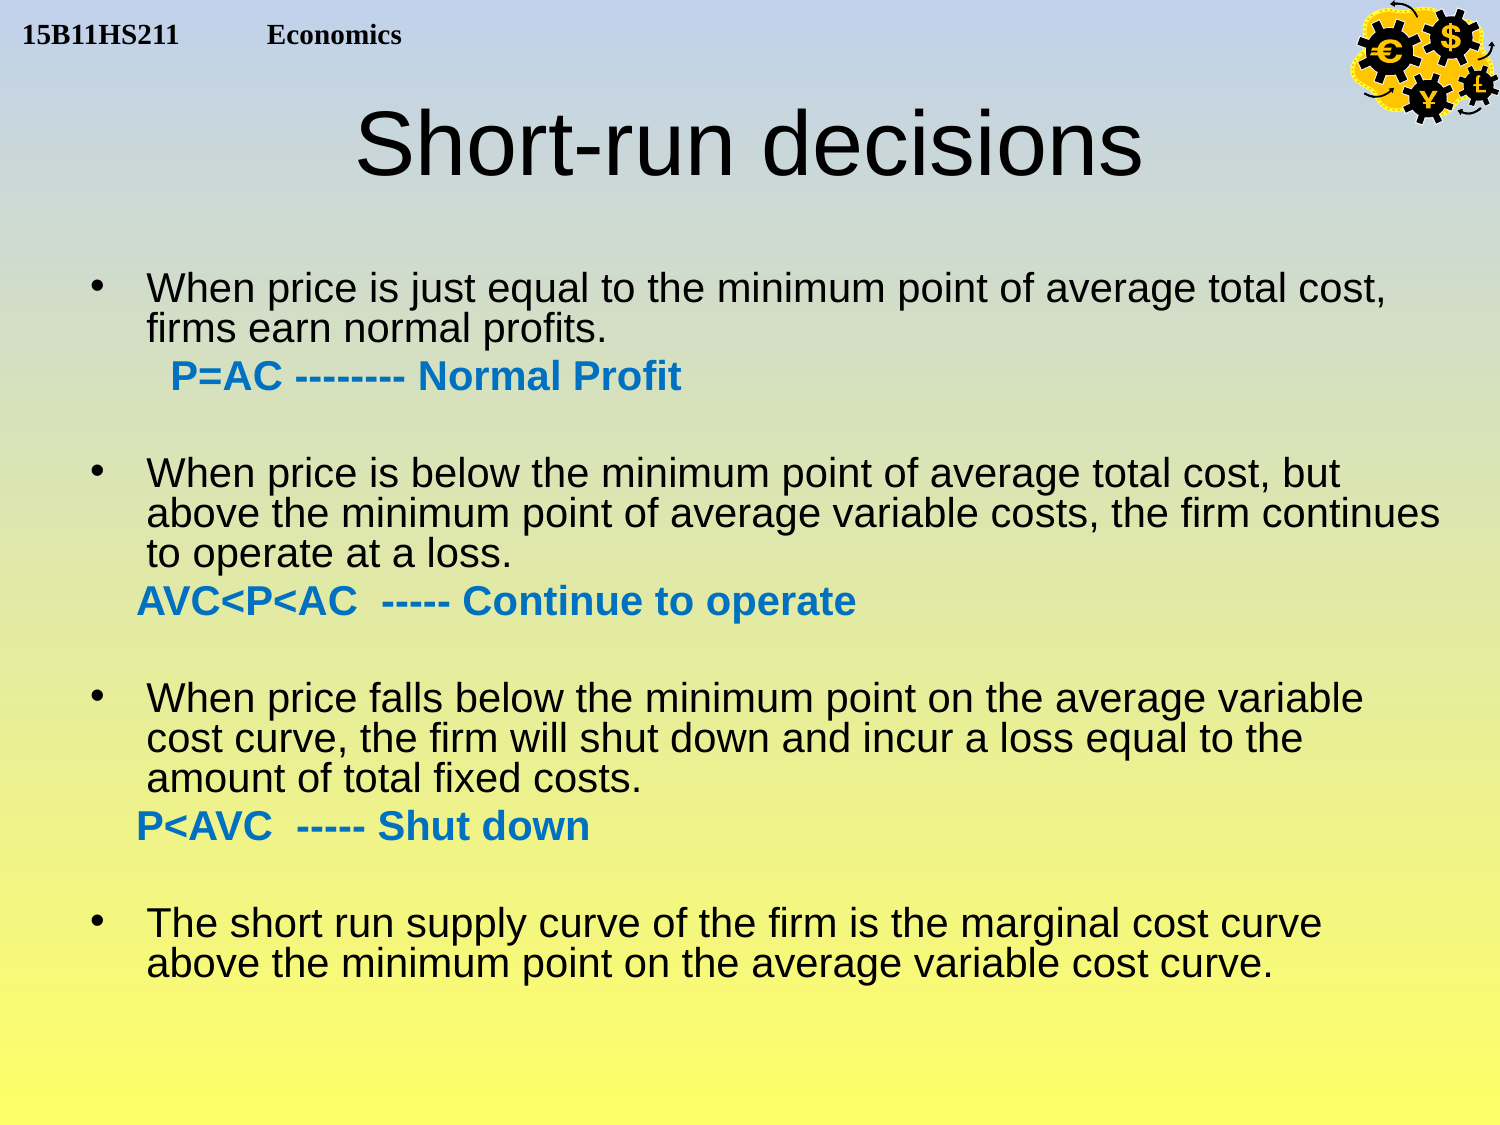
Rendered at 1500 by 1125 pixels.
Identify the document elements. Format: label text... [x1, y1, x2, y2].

list When price is just equal to the minimum point of average total cost, firms earn normal profits. P=AC -------- Normal Profit When price is below the minimum point of average total cost, but above the minimum point of average variable costs, the firm continues to operate at a loss. AVC<P<AC ----- Continue to operate When price falls below the minimum point on the average variable cost curve, the firm will shut down and incur a loss equal to the amount of total fixed costs. P<AVC ----- Shut down The short run supply curve of the firm is the marginal cost curve above the minimum point on the average variable cost curve. [75, 262, 1463, 1006]
title Short-run decisions [75, 45, 1425, 233]
